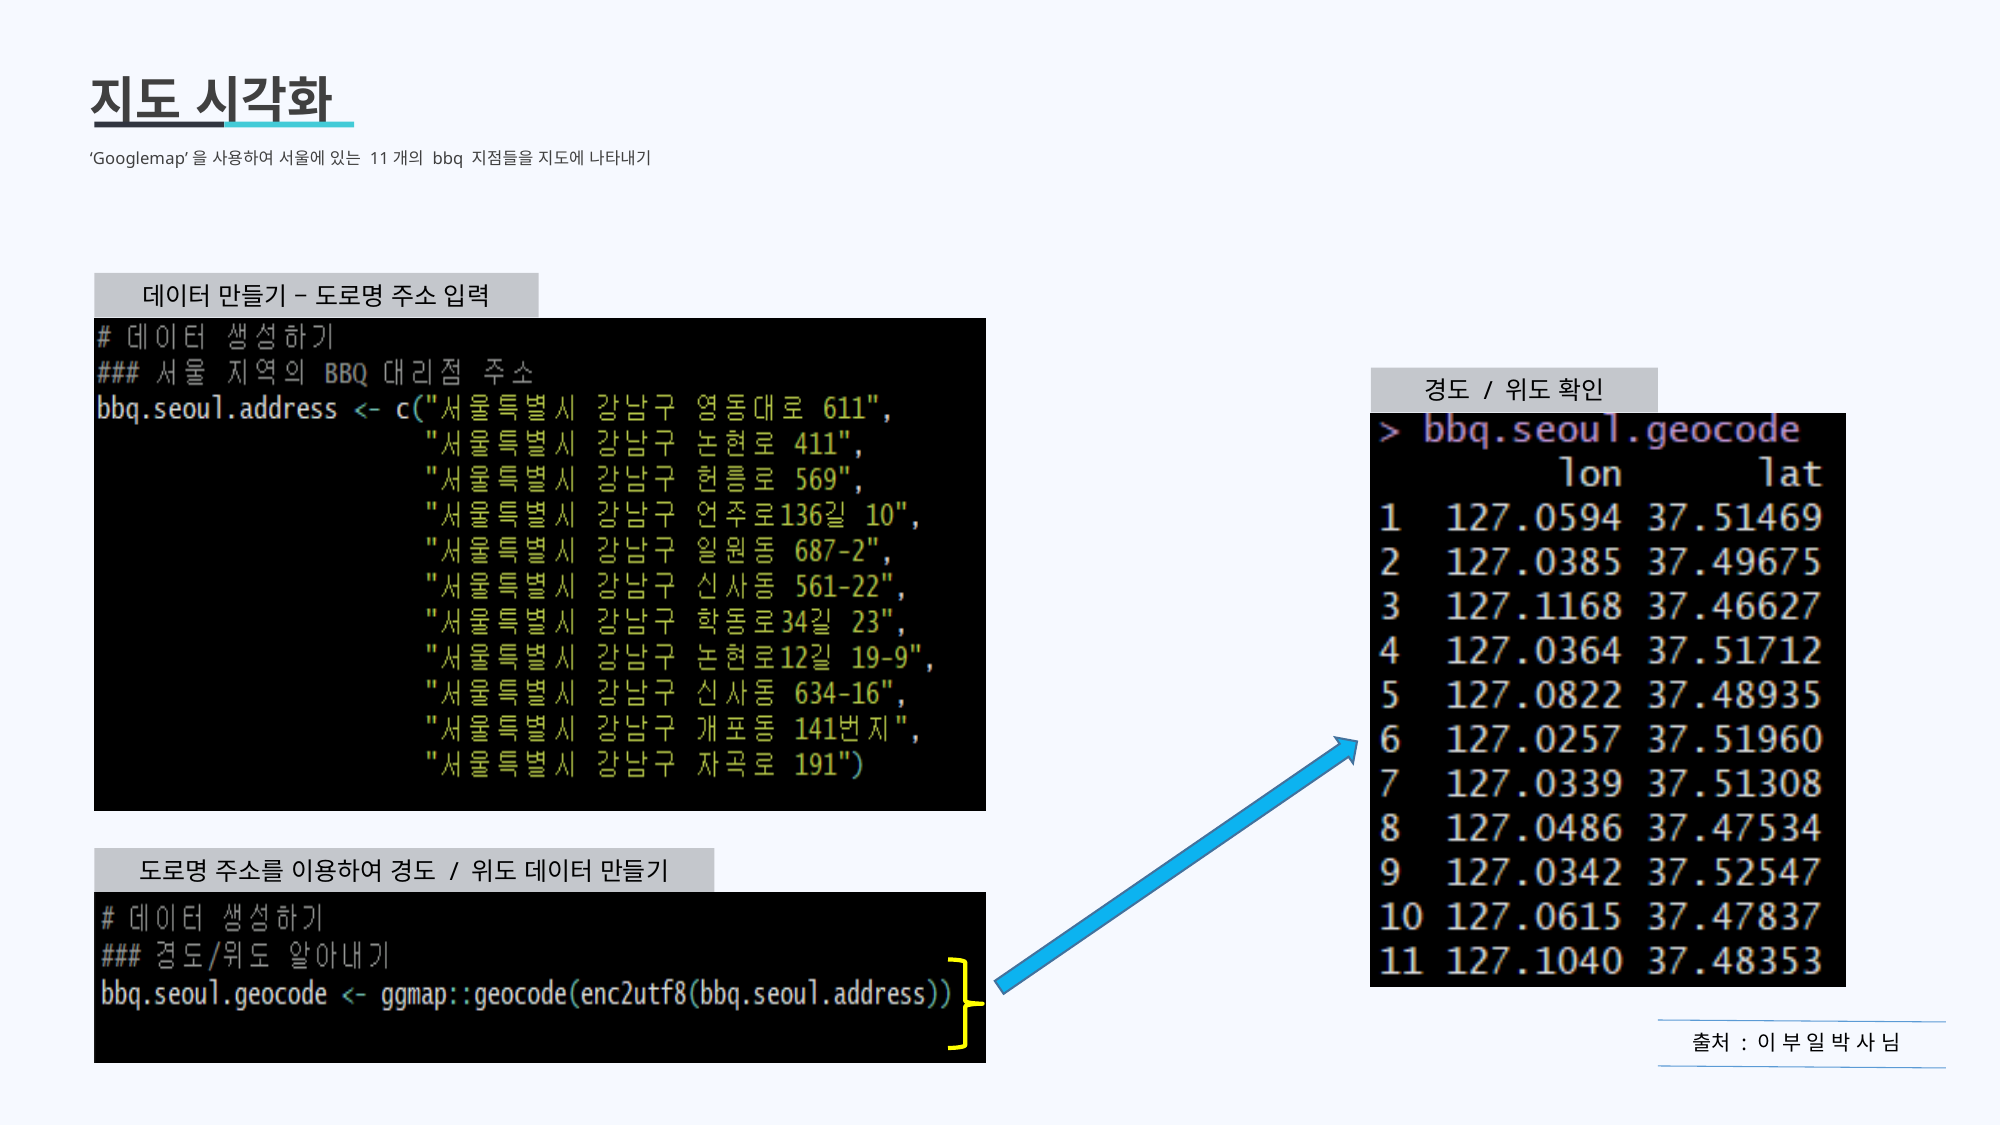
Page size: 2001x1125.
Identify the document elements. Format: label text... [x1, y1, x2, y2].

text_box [94, 272, 986, 811]
text_box 출처 : 이 부 일 박 사 님 [1677, 1022, 1966, 1062]
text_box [94, 847, 986, 1063]
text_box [1370, 367, 1846, 987]
text_box 지도 시각화 ‘Googlemap’을 사용하여 서울에 있는 11개의 bbq 지점들을 지도에 나타내기 [75, 0, 765, 176]
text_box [94, 121, 355, 128]
text_box [993, 735, 1359, 996]
